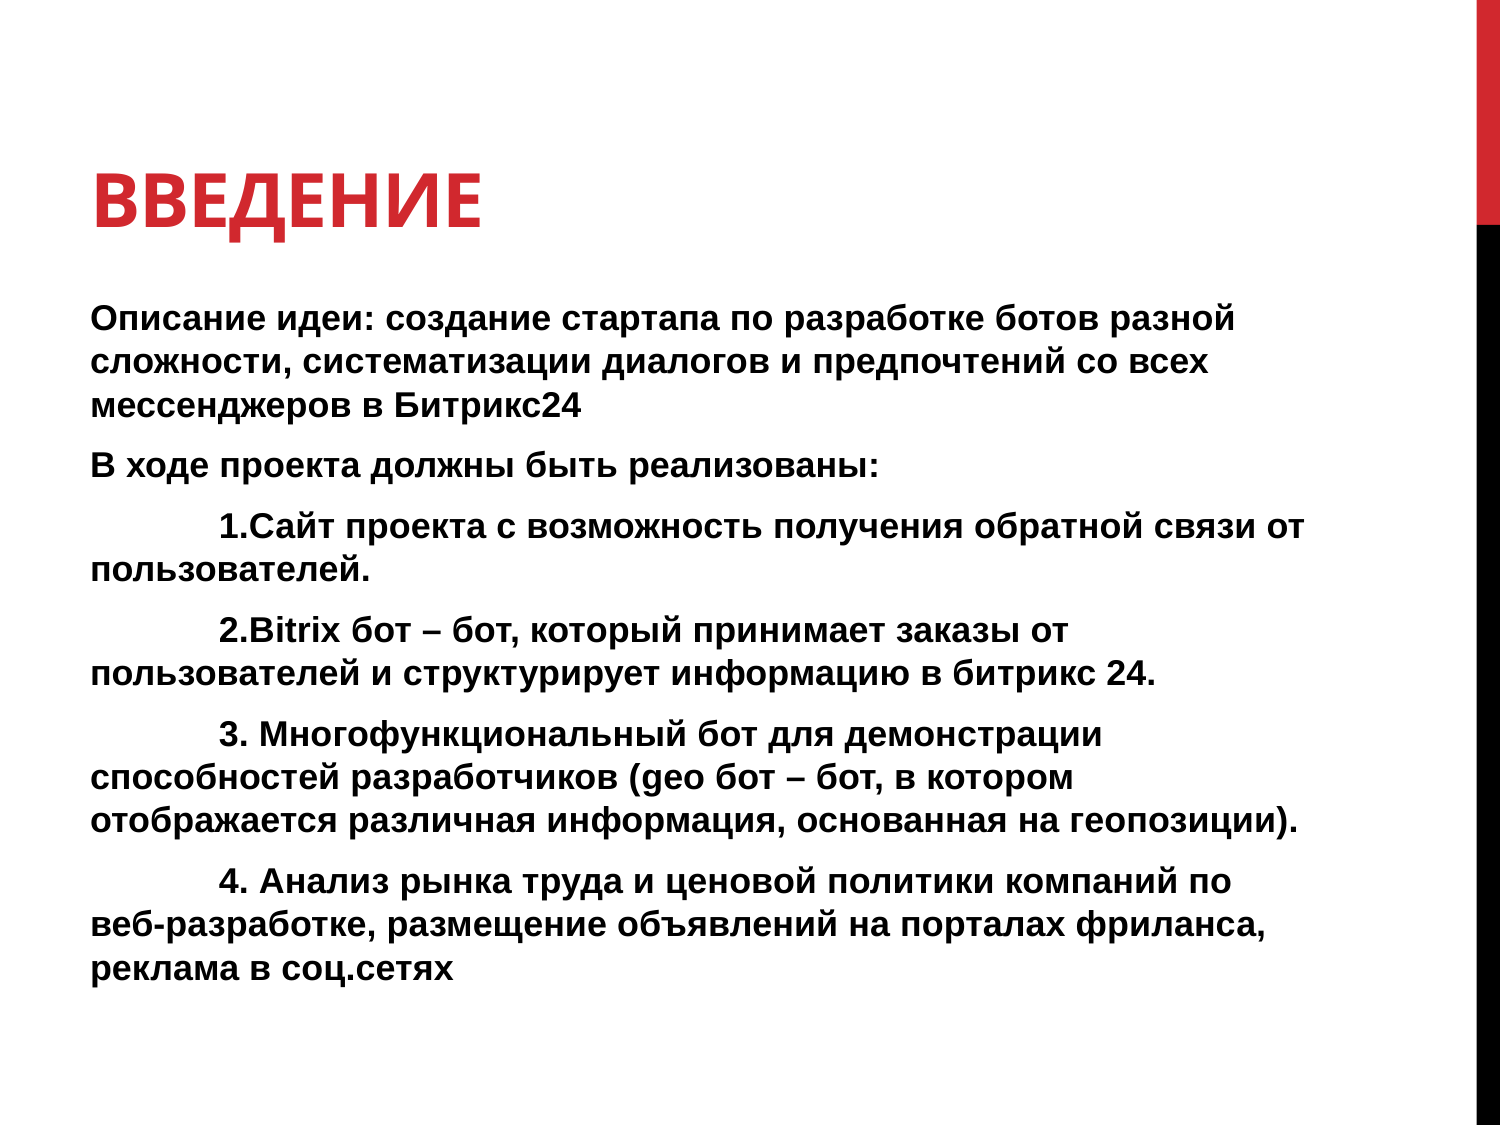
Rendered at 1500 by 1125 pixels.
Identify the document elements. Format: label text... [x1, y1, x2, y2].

list Описание идеи: создание стартапа по разработке ботов разной сложности, систематизации диалогов и предпочтений со всех мессенджеров в Битрикс24 В ходе проекта должны быть реализованы: 1.Сайт проекта с возможность получения обратной связи от пользователей. 2.Bitrix бот – бот, который принимает заказы от пользователей и структурирует информацию в битрикс 24. 3. Многофункциональный бот для демонстрации способностей разработчиков (geo бот – бот, в котором отображается различная информация, основанная на геопозиции). 4. Анализ рынка труда и ценовой политики компаний по веб-разработке, размещение объявлений на порталах фриланса, реклама в соц.сетях [75, 287, 1325, 1005]
title Введение [75, 25, 1025, 250]
